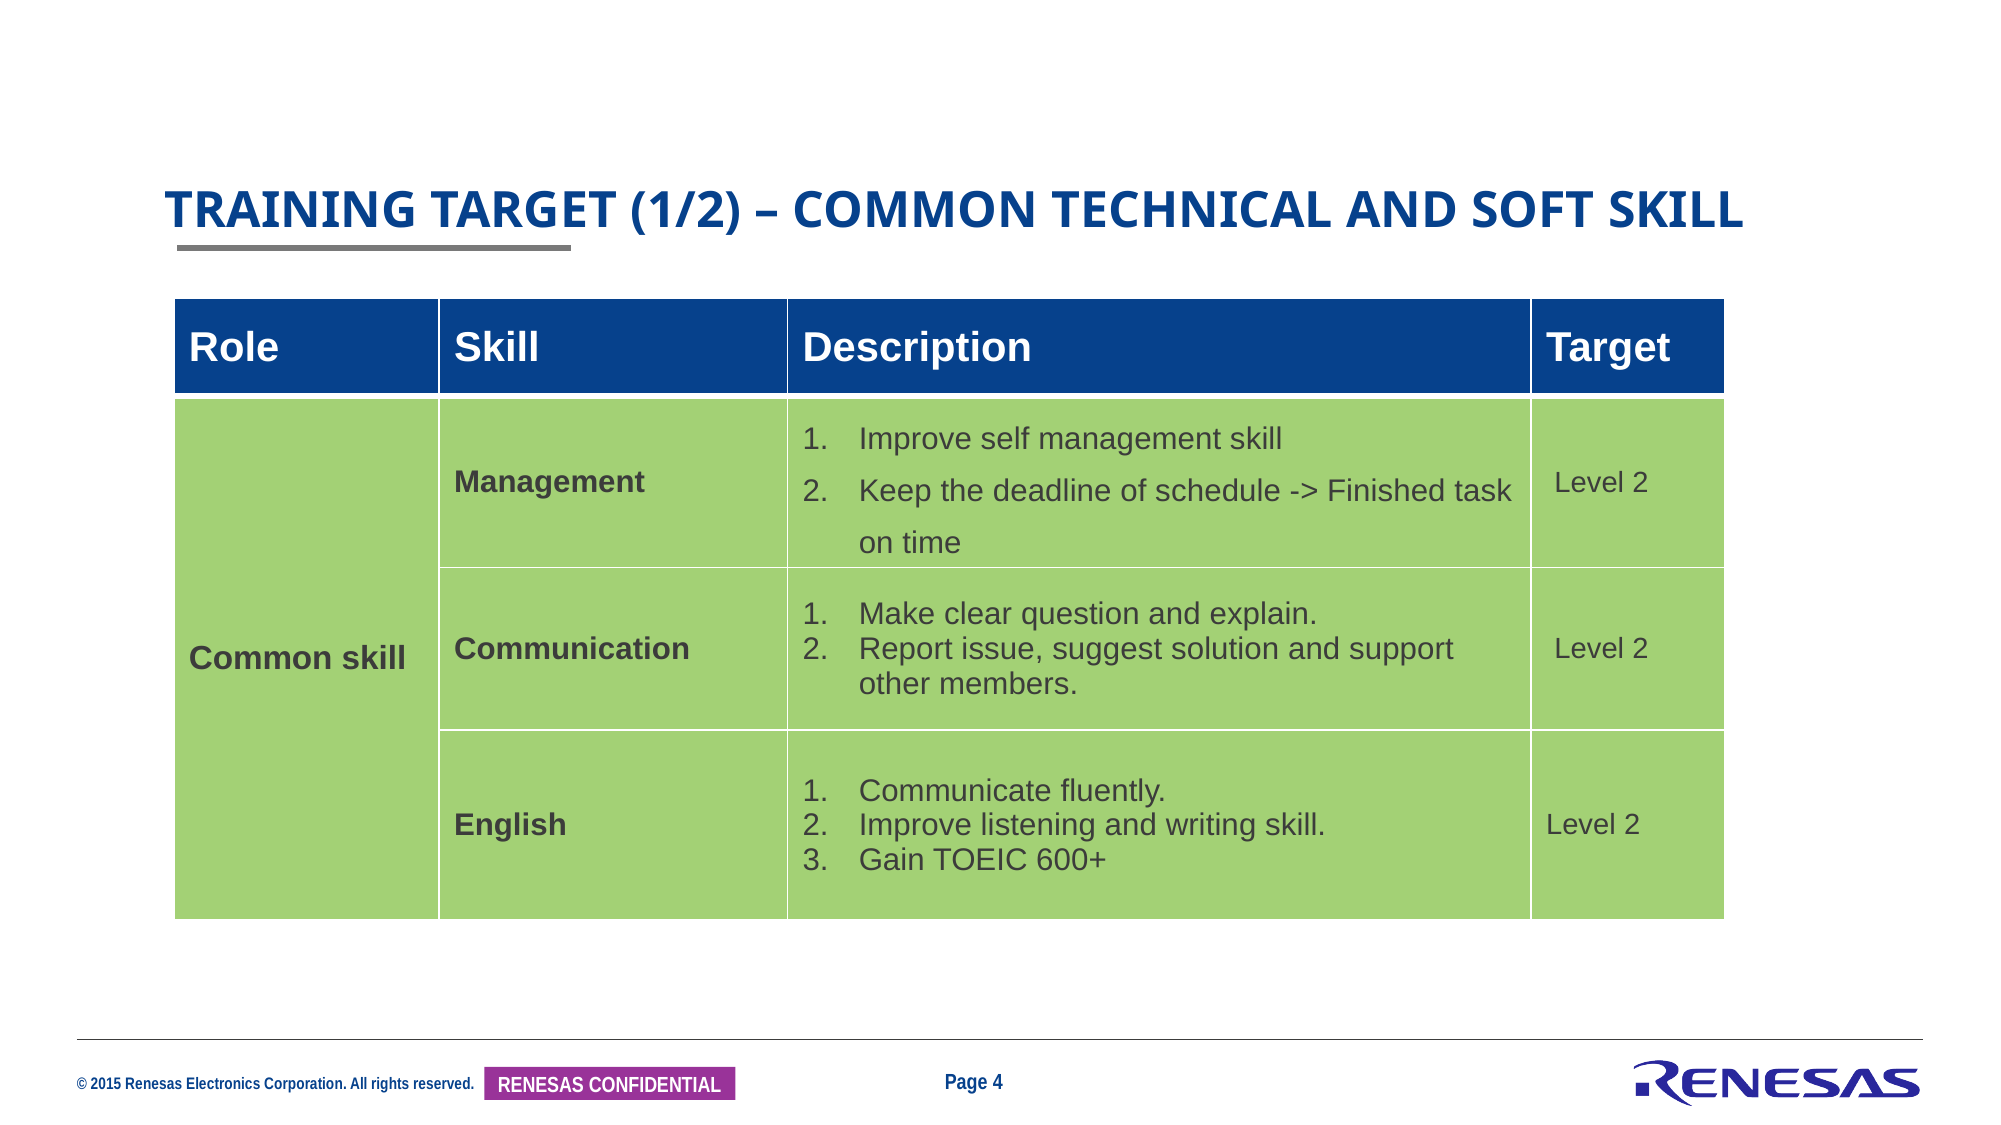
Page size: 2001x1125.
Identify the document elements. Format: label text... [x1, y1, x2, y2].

slide_number Page 4 [944, 1068, 1056, 1095]
text_box TRAINING TARGET (1/2) – COMMON TECHNICAL AND SOFT SKILL [149, 169, 1788, 245]
table_cell Level 2 [1532, 399, 1724, 567]
table_cell Management [440, 399, 787, 567]
table_cell Common skill [175, 399, 438, 919]
table_cell Communicate fluently. Improve listening and writing skill. Gain TOEIC 600+ [788, 731, 1530, 919]
table_cell Improve self management skill Keep the deadline of schedule -> Finished task on time [788, 399, 1530, 567]
table_header Target [1532, 299, 1724, 393]
picture [1631, 1058, 1923, 1108]
table_cell Level 2 [1532, 568, 1724, 729]
table_header Role [175, 299, 438, 393]
table_header Description [788, 299, 1530, 393]
table_cell Communication [440, 568, 787, 729]
table_cell English [440, 731, 787, 919]
table_cell Make clear question and explain. Report issue, suggest solution and support other members. [788, 568, 1530, 729]
table_header Skill [440, 299, 787, 393]
table_cell Level 2 [1532, 731, 1724, 919]
